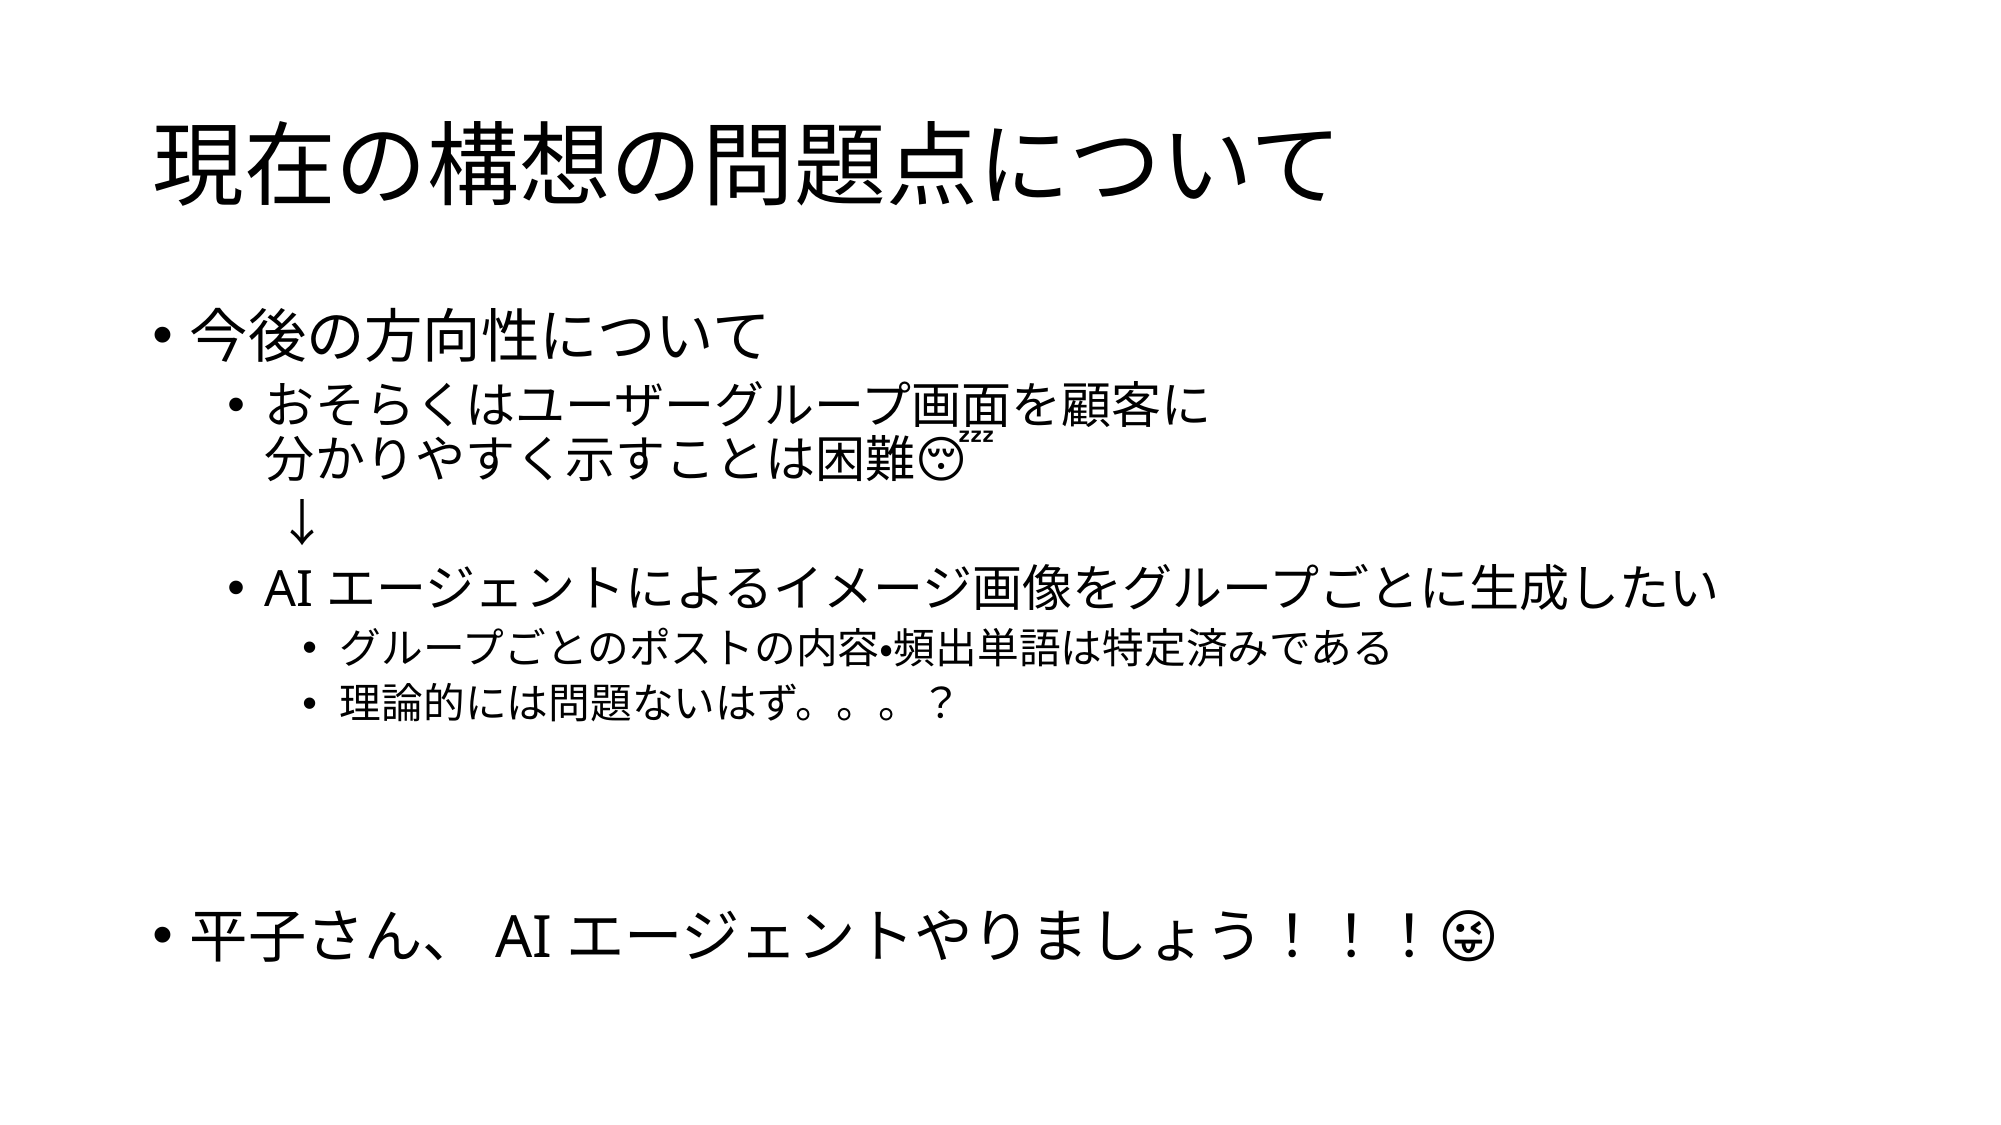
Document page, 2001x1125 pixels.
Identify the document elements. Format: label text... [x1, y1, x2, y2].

title 現在の構想の問題点について [137, 59, 1863, 278]
list 今後の方向性について おそらくはユーザーグループ画面を顧客に 分かりやすく示すことは困難😴 ↓ AIエージェントによるイメージ画像をグループごとに生成したい グループごとのポストの内容・頻出単語は特定済みである 理論的には問題ないはず。。。？ 平子さん、AIエージェントやりましょう！！！😜 [137, 299, 1863, 1014]
